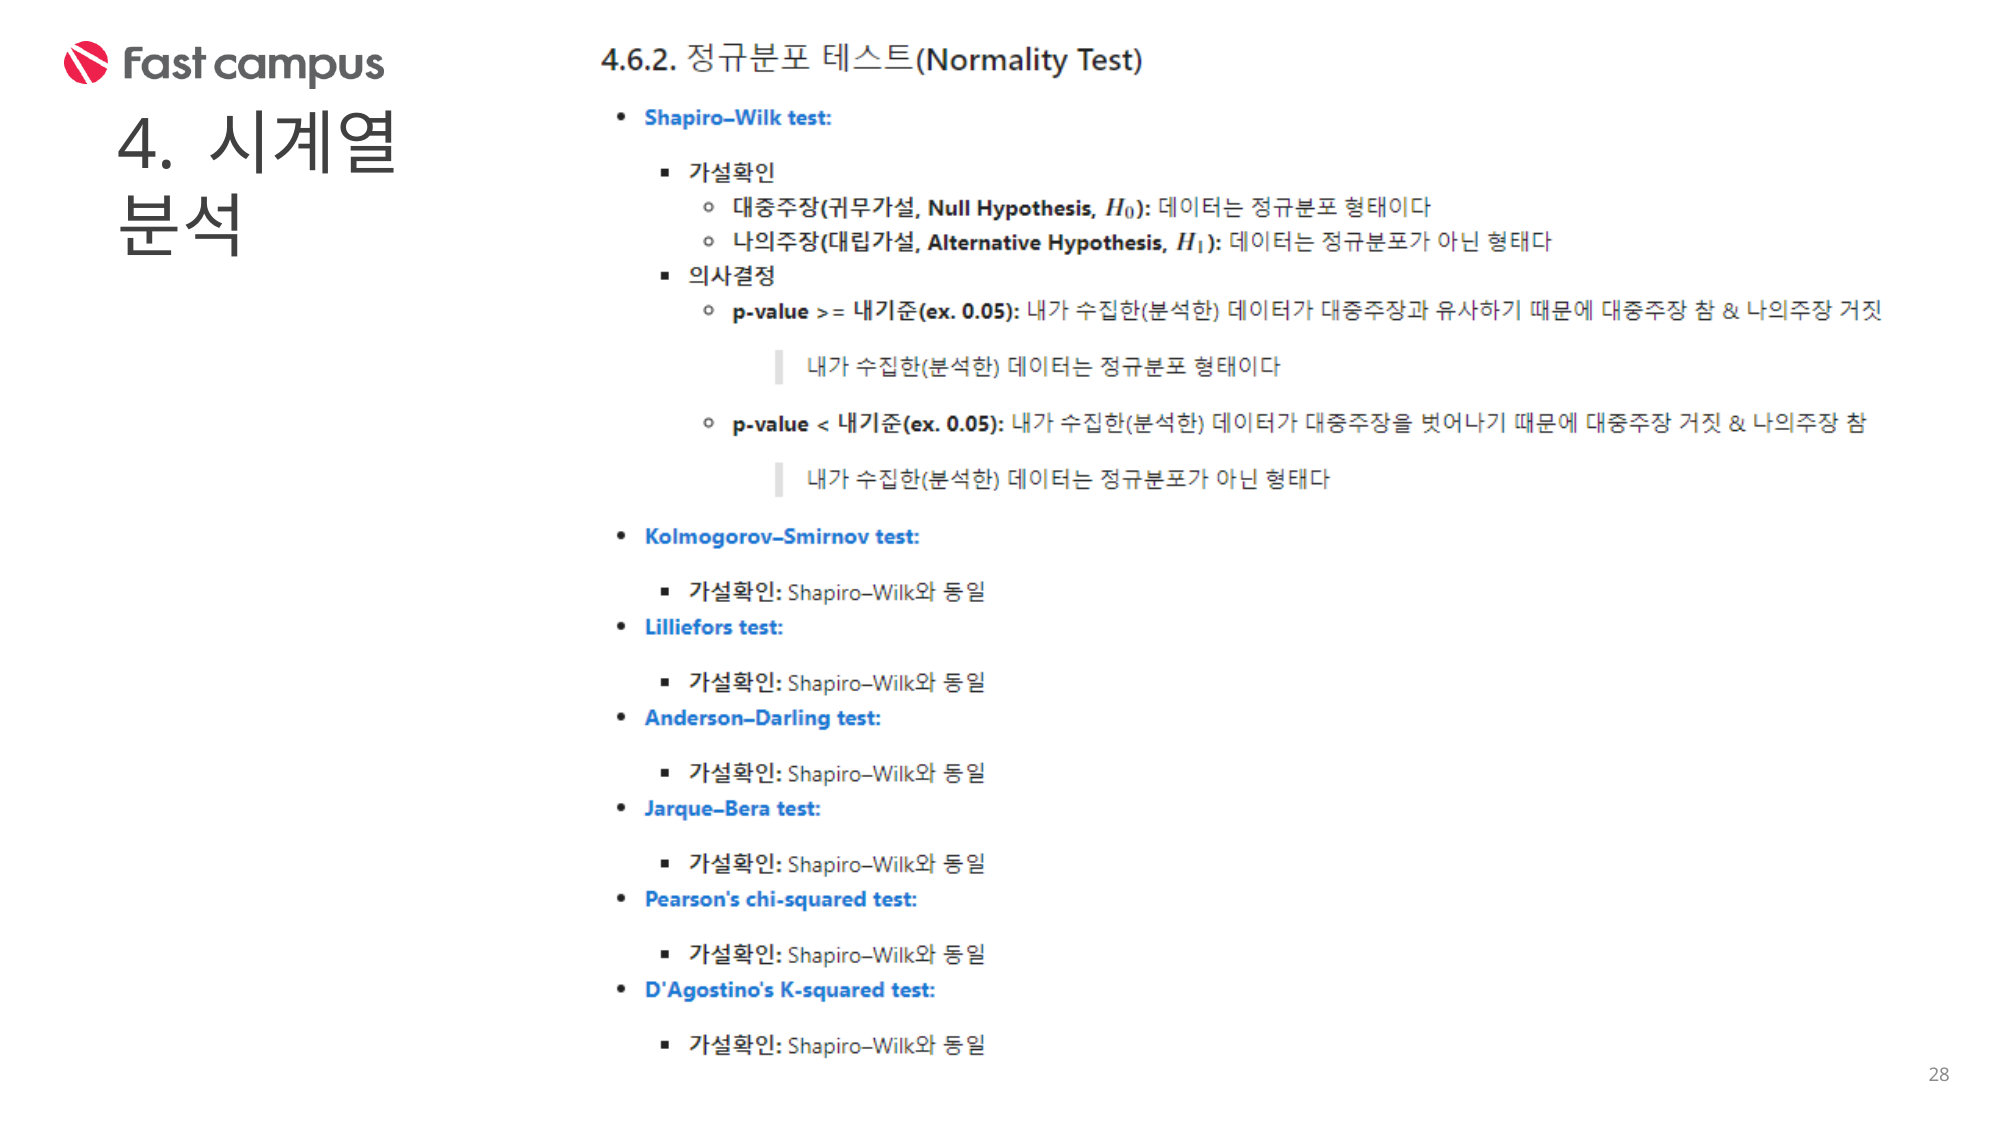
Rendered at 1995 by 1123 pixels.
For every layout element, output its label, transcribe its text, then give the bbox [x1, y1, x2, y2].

title 4. 시계열 분석 [99, 88, 578, 276]
slide_number 28 [1502, 1045, 1969, 1106]
picture [64, 41, 384, 89]
picture [583, 32, 1922, 1075]
